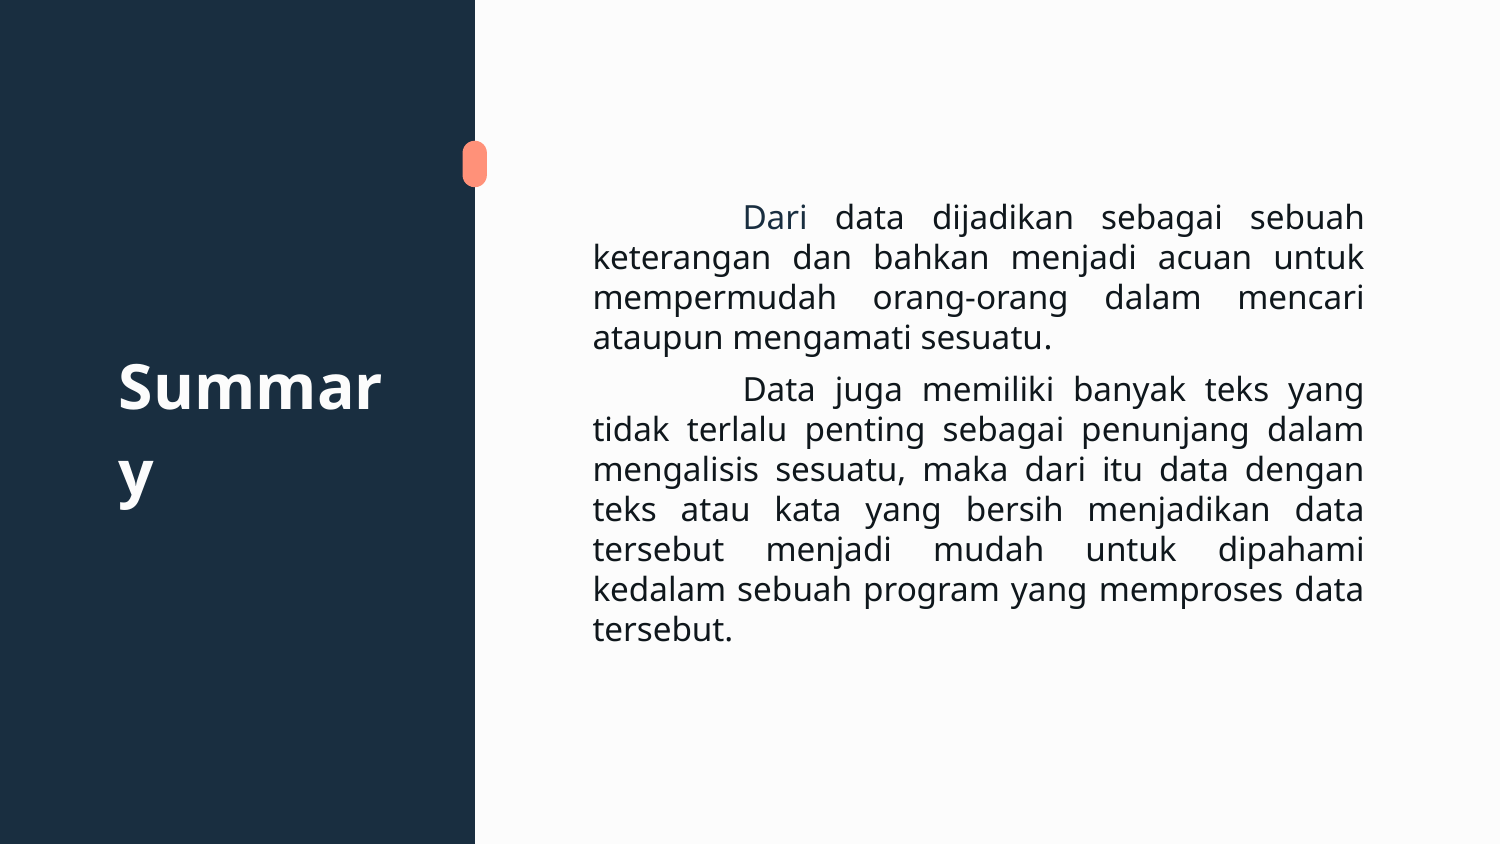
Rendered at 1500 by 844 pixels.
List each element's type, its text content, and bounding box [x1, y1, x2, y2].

title Summary [103, 280, 432, 563]
text_box [462, 140, 487, 188]
list Dari data dijadikan sebagai sebuah keterangan dan bahkan menjadi acuan untuk mempermudah orang-orang dalam mencari ataupun mengamati sesuatu. Data juga memiliki banyak teks yang tidak terlalu penting sebagai penunjang dalam mengalisis sesuatu, maka dari itu data dengan teks atau kata yang bersih menjadikan data tersebut menjadi mudah untuk dipahami kedalam sebuah program yang memproses data tersebut. [577, 55, 1381, 789]
